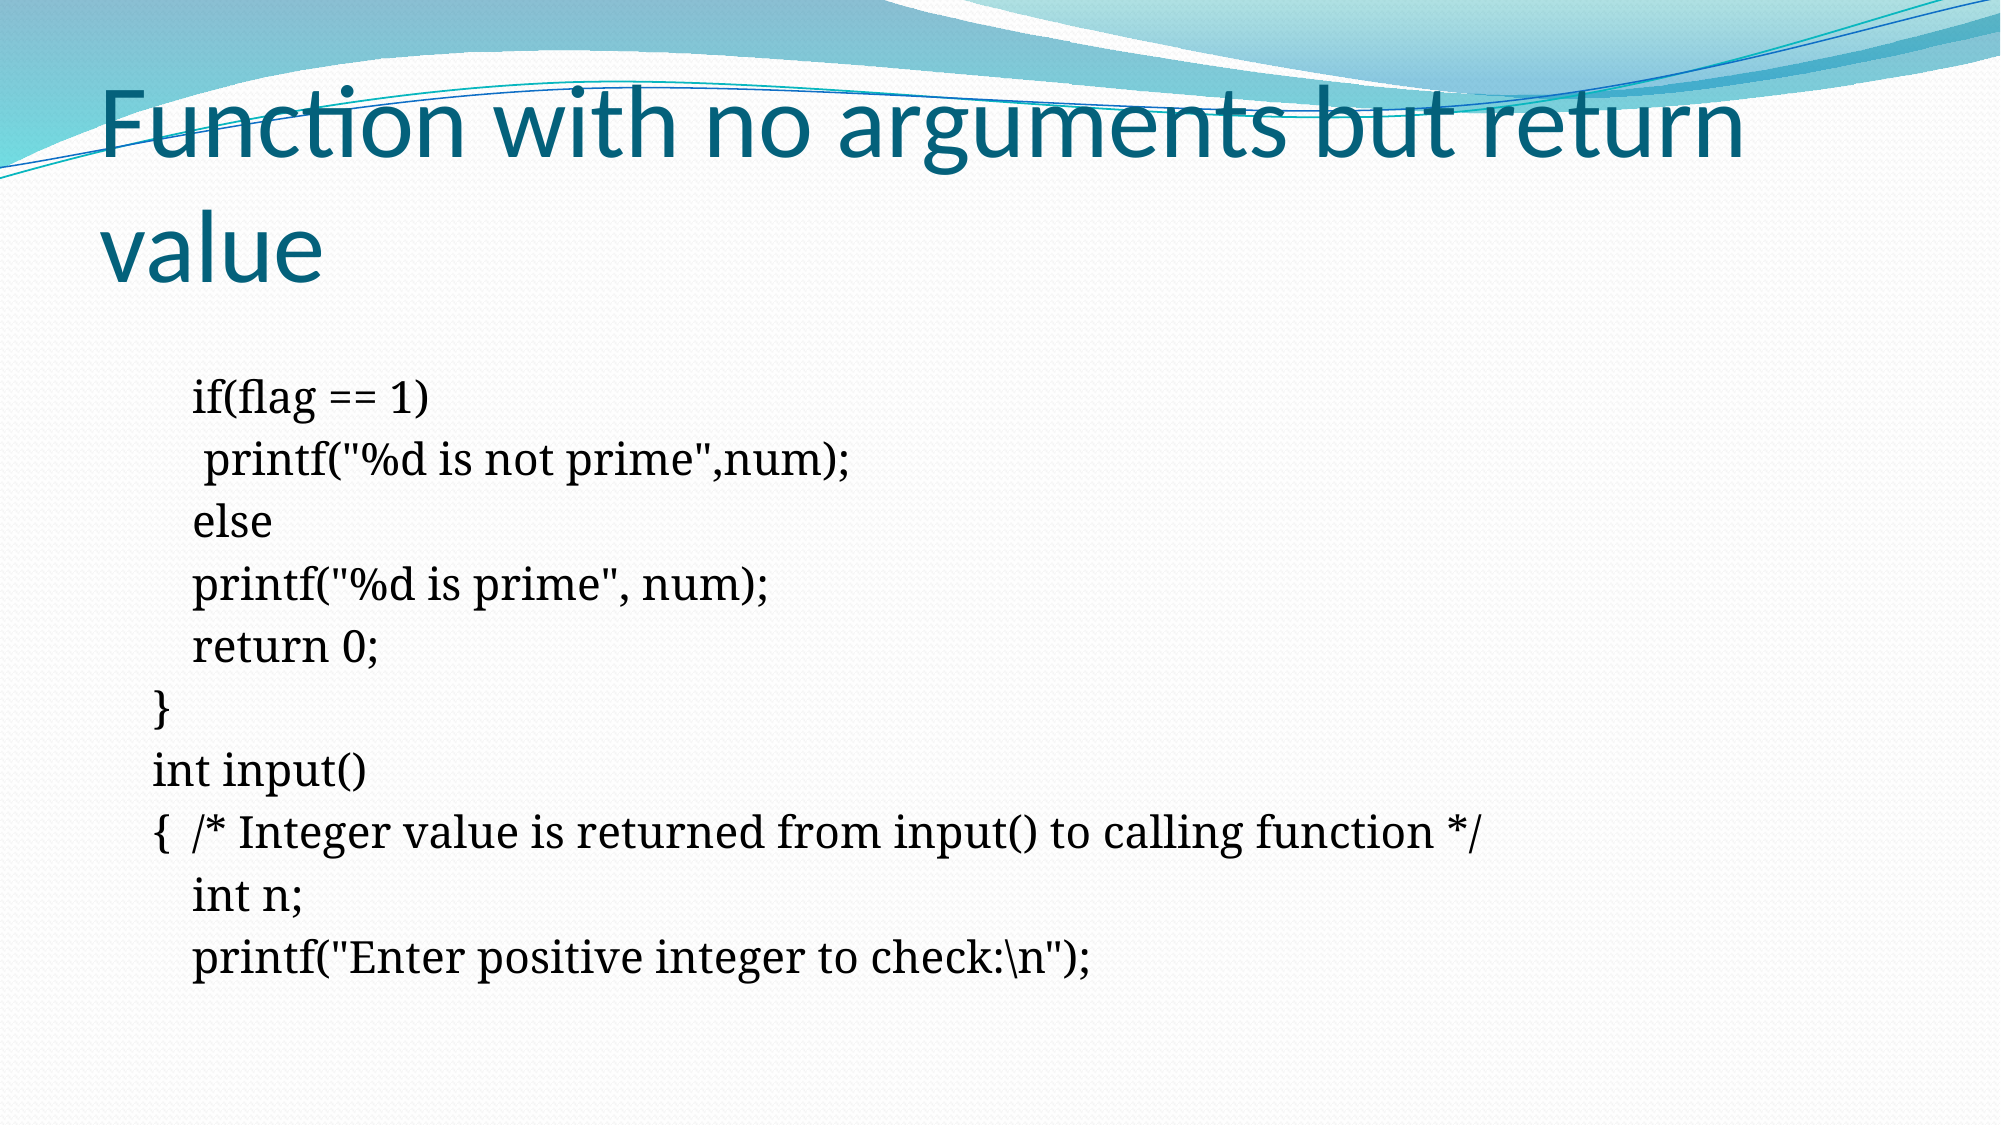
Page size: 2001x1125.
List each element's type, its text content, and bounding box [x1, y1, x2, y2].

title Function with no arguments but return value [99, 115, 1900, 303]
list if(flag == 1) printf("%d is not prime",num); else printf("%d is prime", num); return 0; } int input() { /* Integer value is returned from input() to calling function */ int n; printf("Enter positive integer to check:\n"); [137, 299, 1863, 1058]
